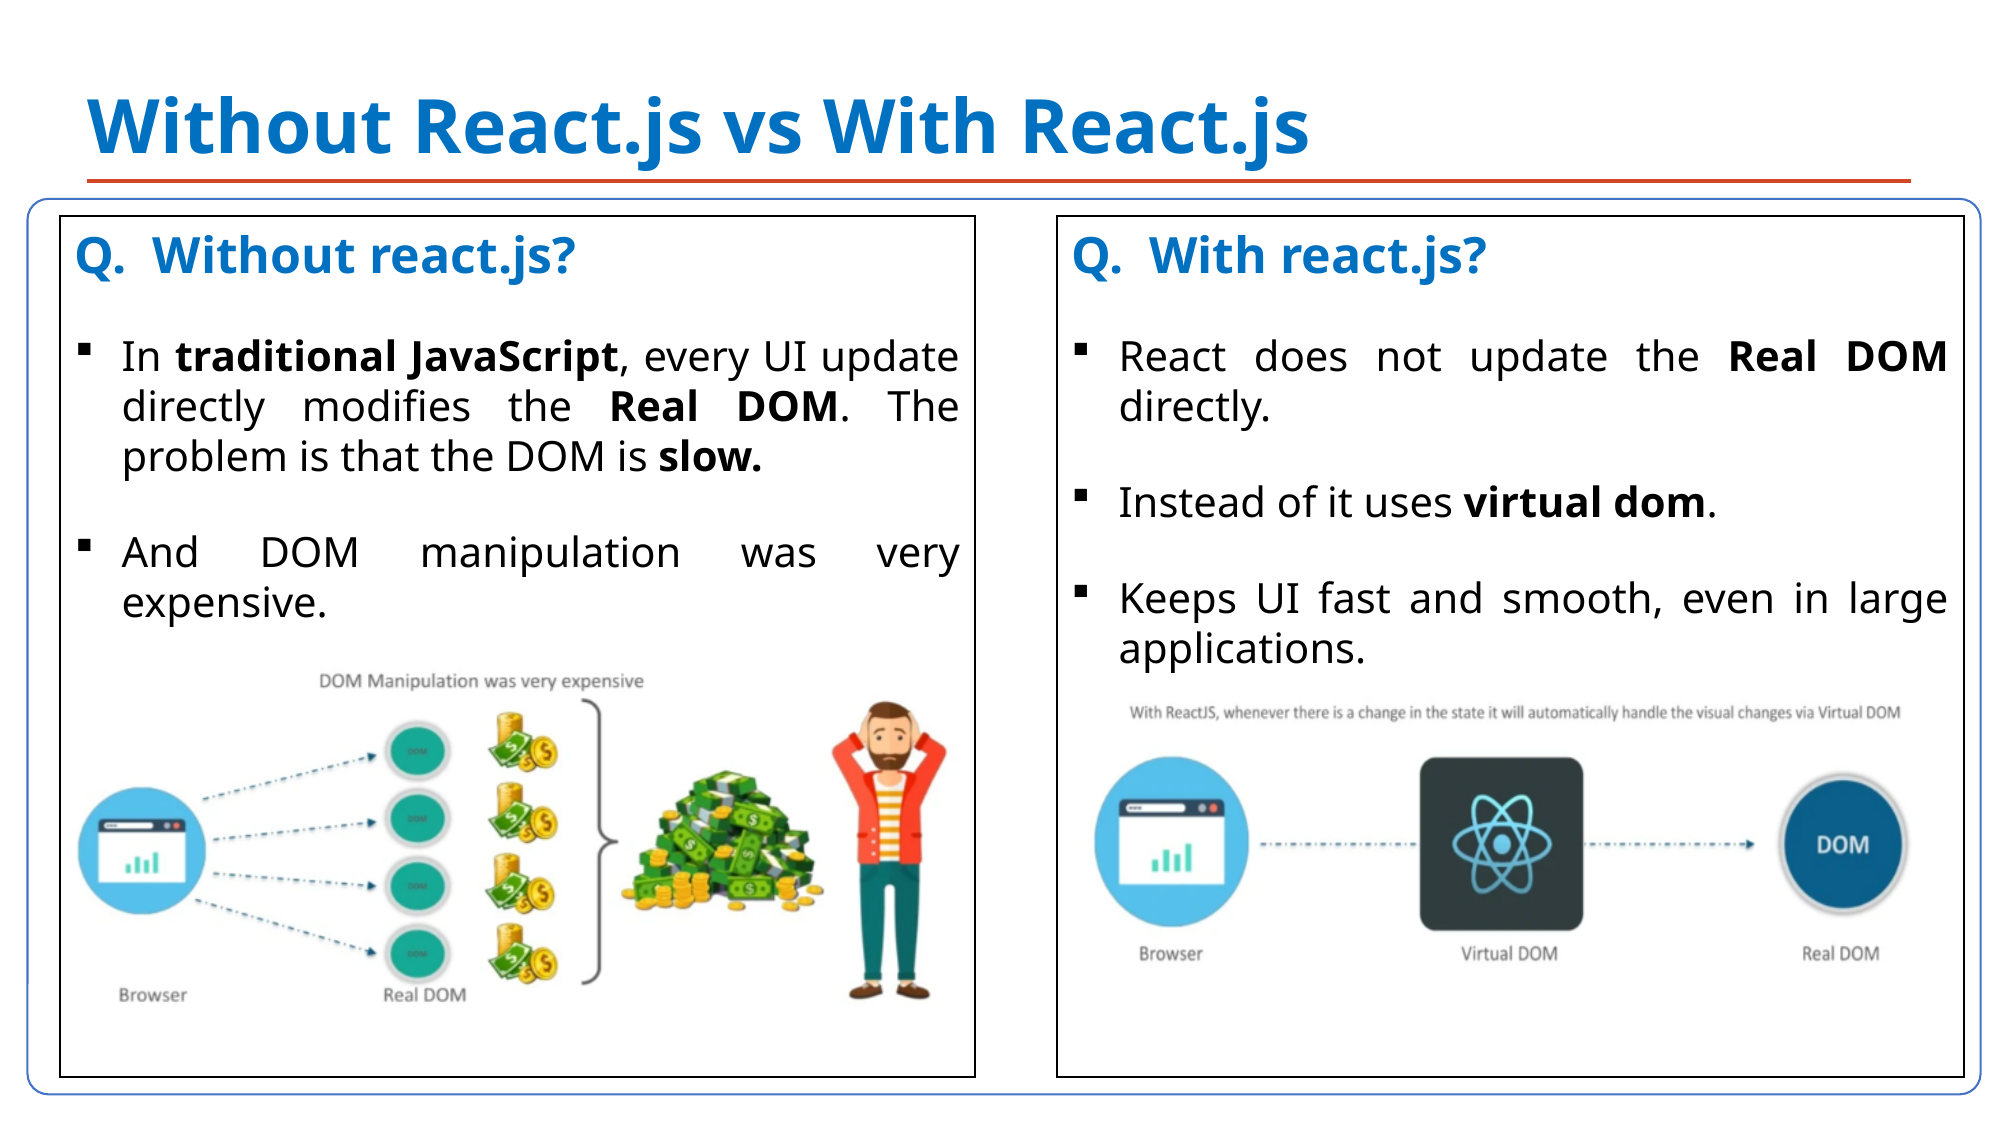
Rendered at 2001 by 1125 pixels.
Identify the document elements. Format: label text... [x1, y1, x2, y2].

picture [76, 664, 959, 1017]
text_box Q. With react.js? React does not update the Real DOM directly. Instead of it uses virtual dom. Keeps UI fast and smooth, even in large applications. [1056, 215, 1965, 1078]
text_box [26, 197, 1982, 1096]
title Without React.js vs With React.js [72, 70, 1912, 163]
list Q. Without react.js? In traditional JavaScript, every UI update directly modifies the Real DOM. The problem is that the DOM is slow. And DOM manipulation was very expensive. [59, 215, 976, 1078]
picture [1084, 681, 1936, 999]
